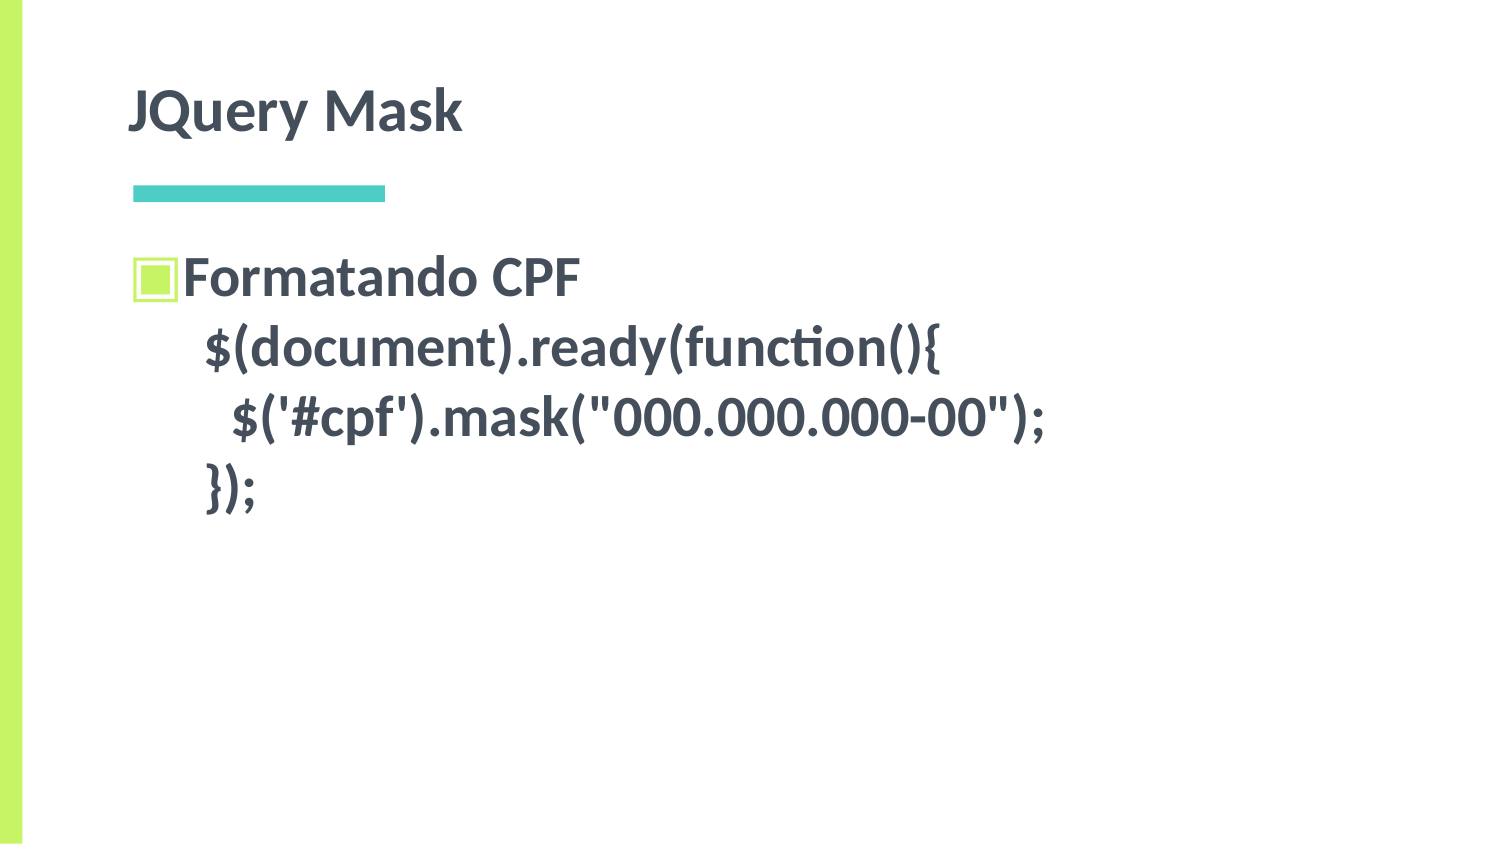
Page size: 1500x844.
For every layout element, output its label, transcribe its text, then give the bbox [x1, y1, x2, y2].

title JQuery Mask [113, 0, 1387, 159]
list Formatando CPF $(document).ready(function(){ $('#cpf').mask("000.000.000-00"); }); [113, 222, 1387, 766]
